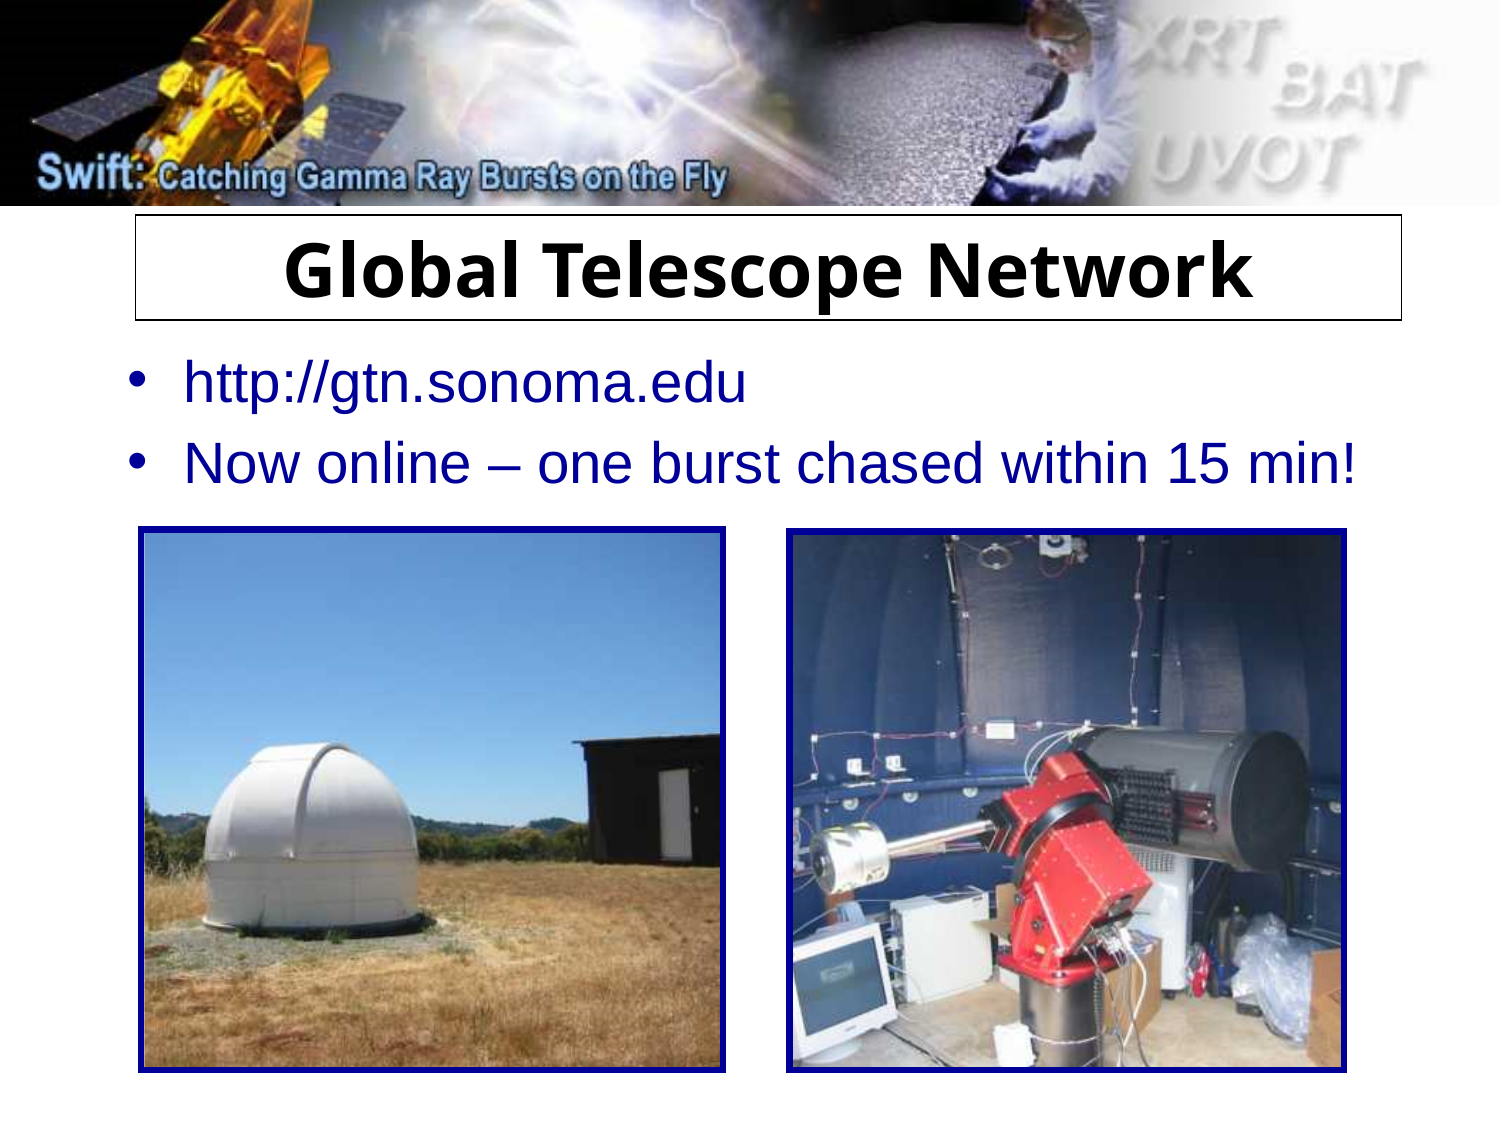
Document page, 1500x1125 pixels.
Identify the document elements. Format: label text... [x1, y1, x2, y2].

picture [143, 532, 721, 1068]
picture [0, 0, 1500, 206]
list http://gtn.sonoma.edu Now online – one burst chased within 15 min! [112, 336, 1388, 524]
picture [792, 534, 1342, 1068]
text_box Global Telescope Network [135, 215, 1402, 320]
